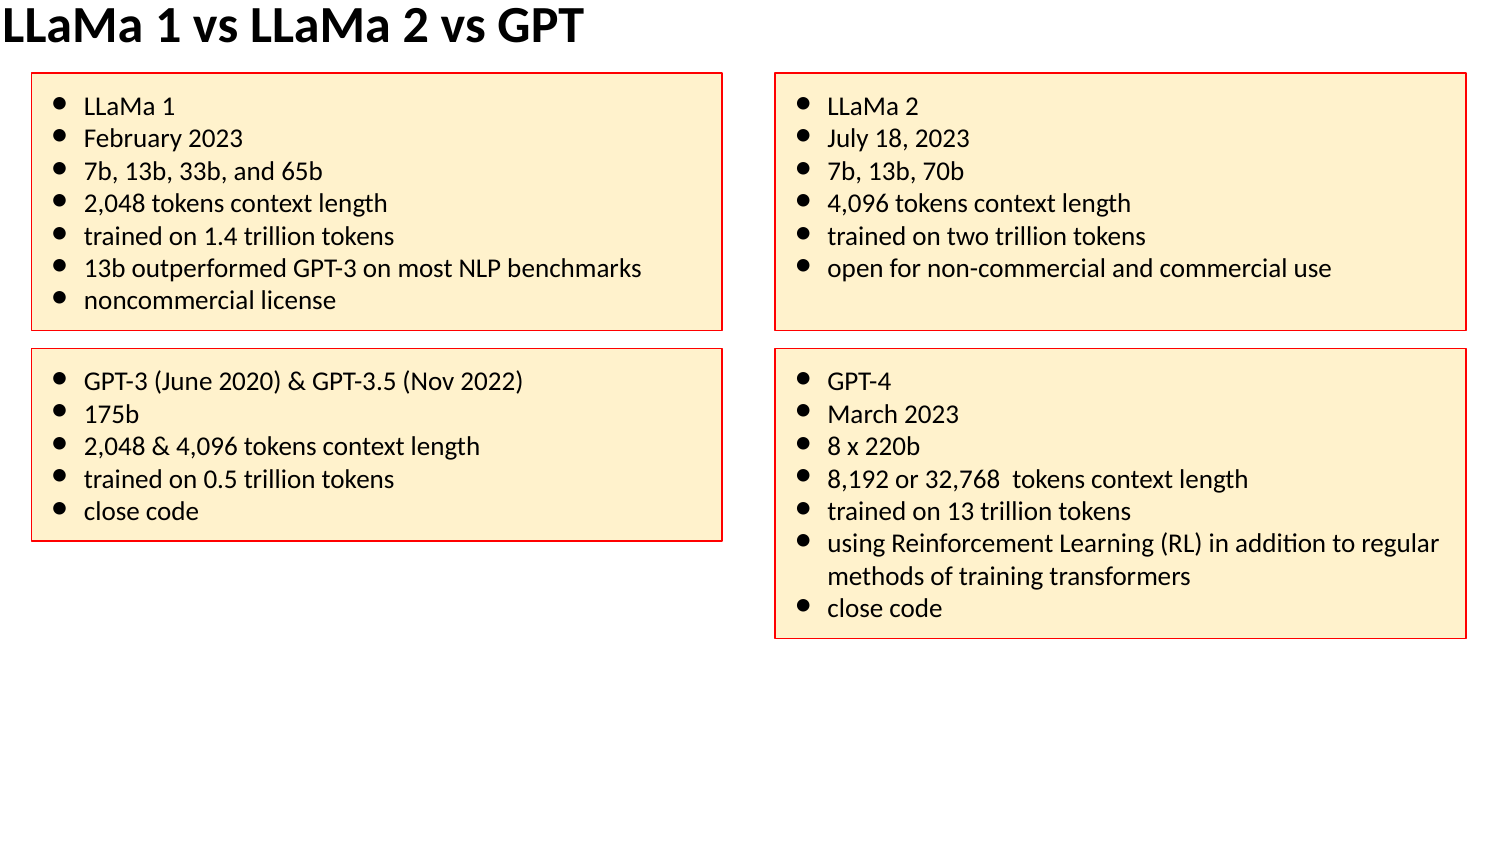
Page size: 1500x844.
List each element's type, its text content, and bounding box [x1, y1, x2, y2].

text_box GPT-3 (June 2020) & GPT-3.5 (Nov 2022) 175b 2,048 & 4,096 tokens context length trained on 0.5 trillion tokens close code [31, 348, 723, 541]
text_box GPT-4 March 2023 8 x 220b 8,192 or 32,768 tokens context length trained on 13 trillion tokens using Reinforcement Learning (RL) in addition to regular methods of training transformers close code [775, 348, 1466, 639]
text_box LLaMa 1 vs LLaMa 2 vs GPT [0, 0, 653, 68]
text_box LLaMa 1 February 2023 7b, 13b, 33b, and 65b 2,048 tokens context length trained on 1.4 trillion tokens 13b outperformed GPT-3 on most NLP benchmarks noncommercial license [31, 73, 723, 331]
text_box LLaMa 2 July 18, 2023 7b, 13b, 70b 4,096 tokens context length trained on two trillion tokens open for non-commercial and commercial use [775, 73, 1466, 331]
